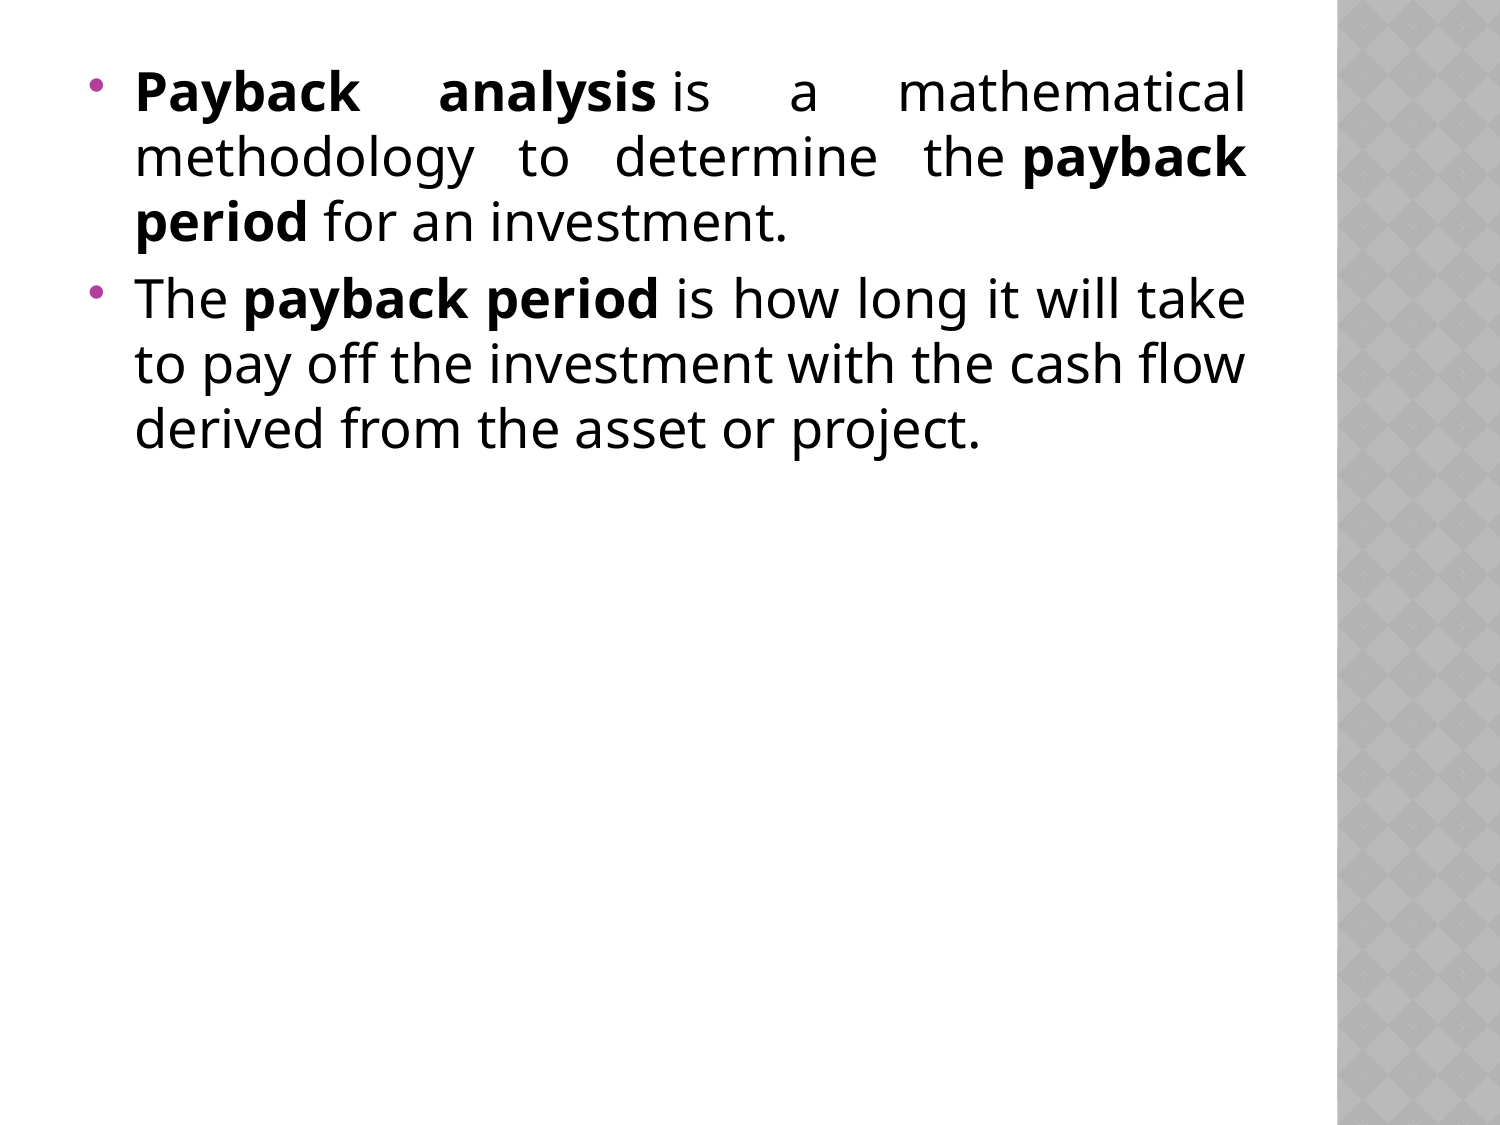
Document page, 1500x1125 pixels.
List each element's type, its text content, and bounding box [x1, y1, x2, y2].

list Payback analysis is a mathematical methodology to determine the payback period for an investment. The payback period is how long it will take to pay off the investment with the cash flow derived from the asset or project. [75, 50, 1263, 1059]
